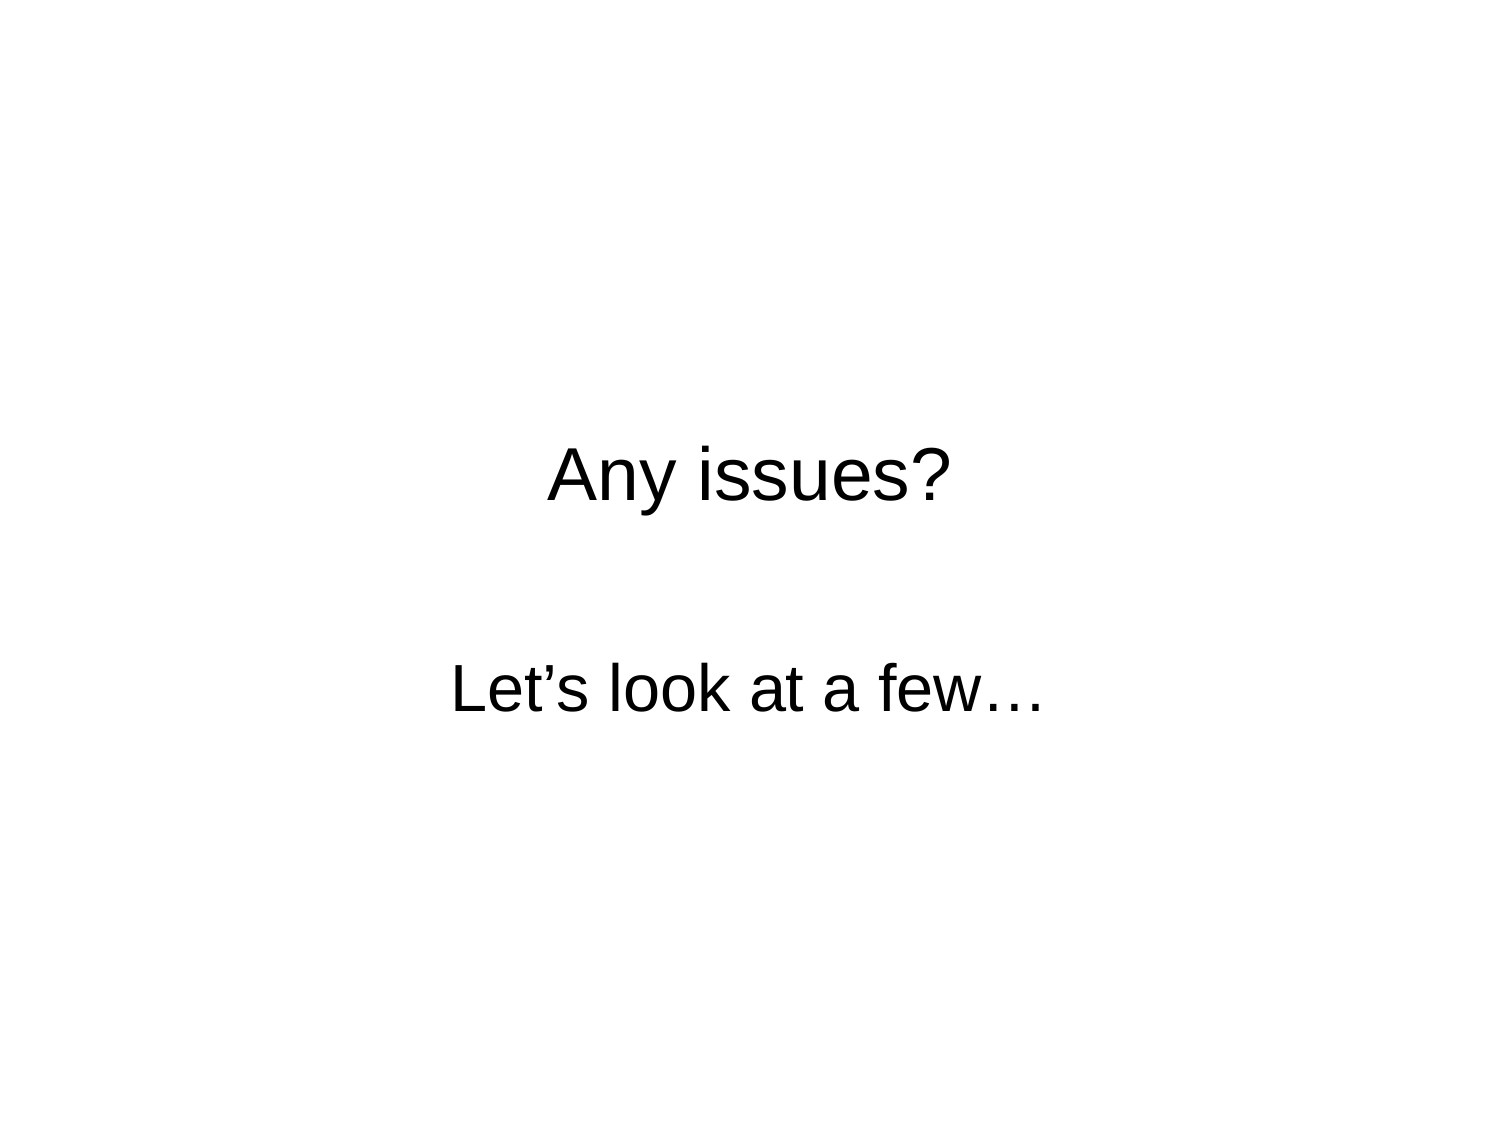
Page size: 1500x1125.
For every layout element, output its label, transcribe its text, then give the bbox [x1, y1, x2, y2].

title Any issues? [112, 349, 1388, 591]
subtitle Let’s look at a few… [224, 637, 1276, 926]
